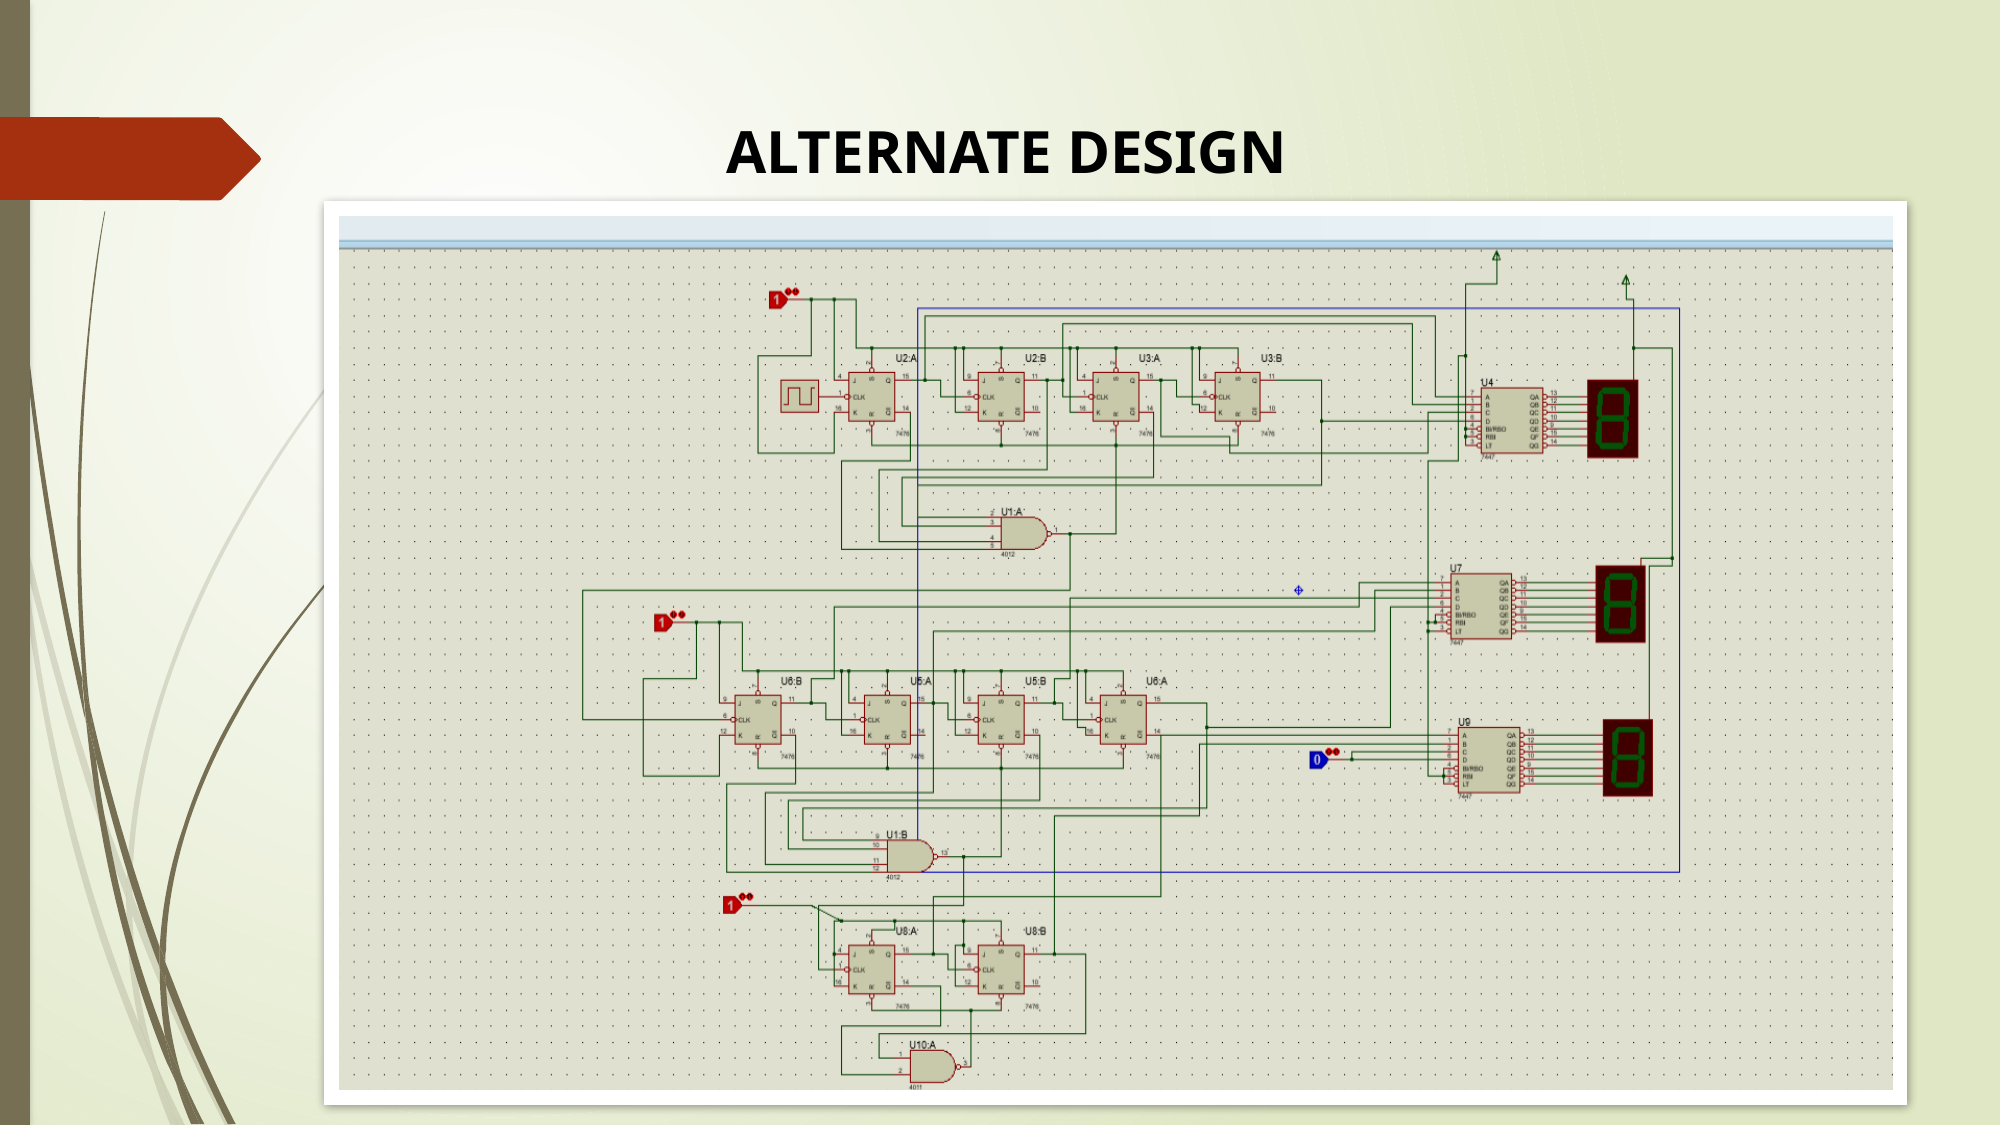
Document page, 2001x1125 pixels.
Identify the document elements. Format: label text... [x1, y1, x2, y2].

picture [338, 215, 1893, 1091]
text_box ALTERNATE DESIGN [711, 107, 1836, 193]
